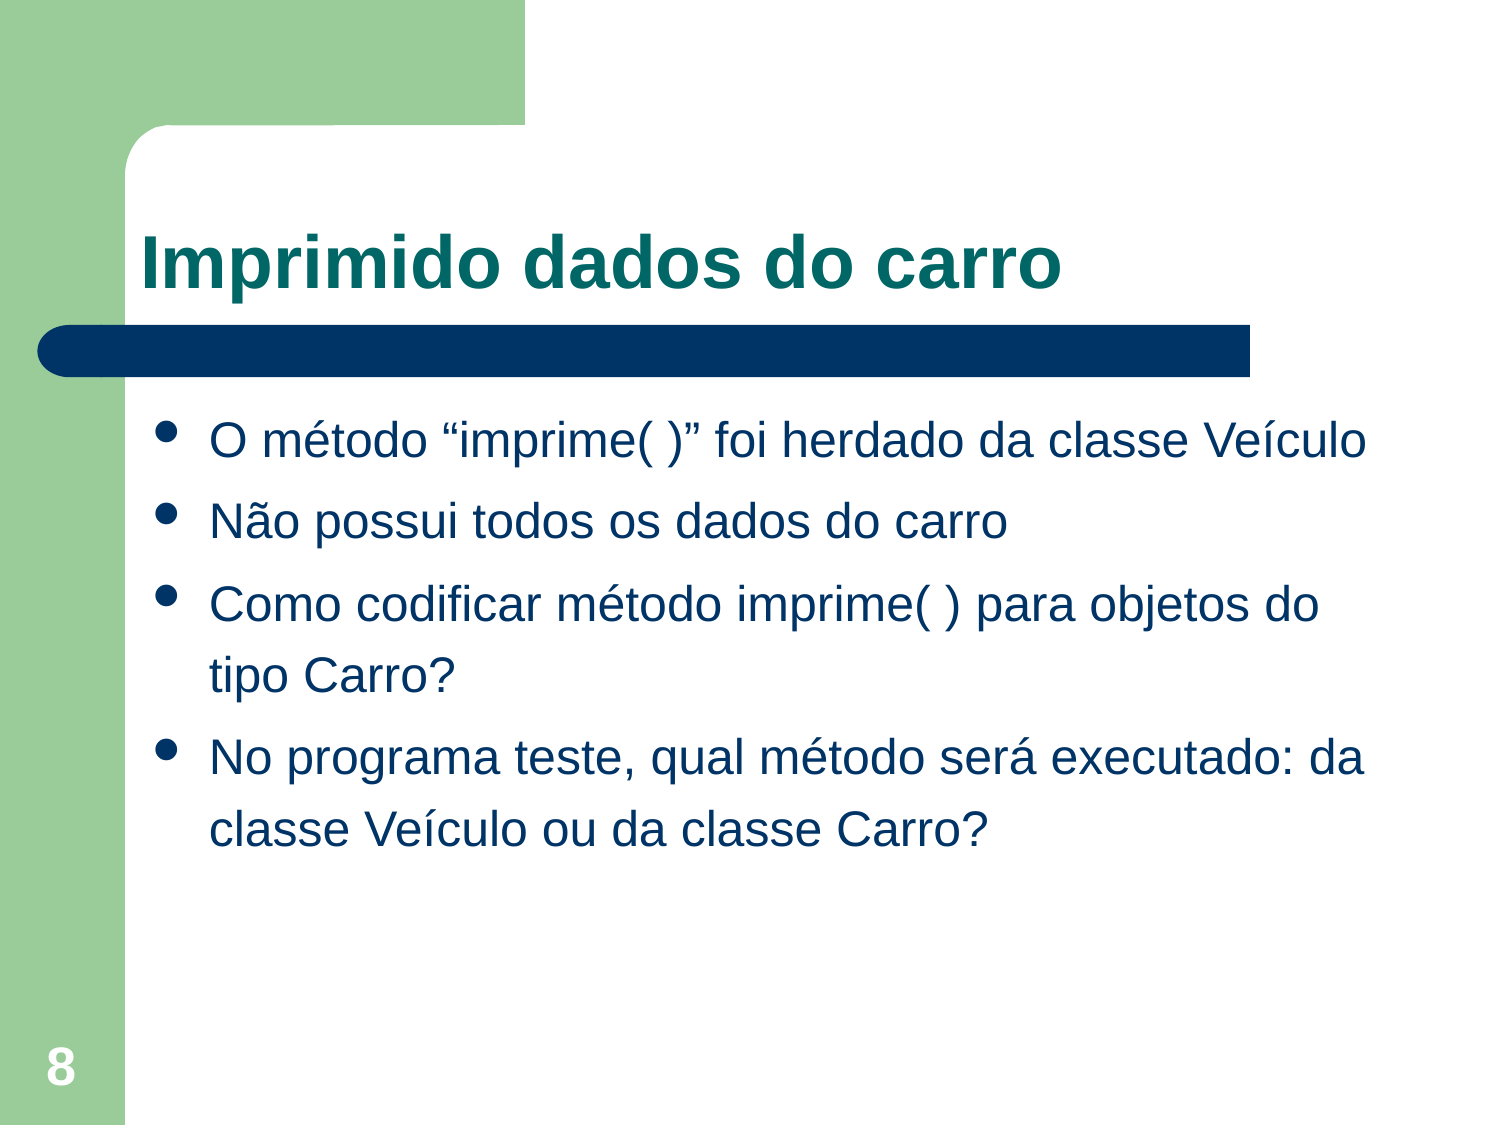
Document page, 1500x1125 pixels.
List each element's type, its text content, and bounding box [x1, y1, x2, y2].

title Imprimido dados do carro [124, 124, 1426, 313]
list O método “imprime( )” foi herdado da classe Veículo Não possui todos os dados do carro Como codificar método imprime( ) para objetos do tipo Carro? No programa teste, qual método será executado: da classe Veículo ou da classe Carro? [137, 387, 1400, 999]
slide_number 8 [13, 1023, 111, 1105]
